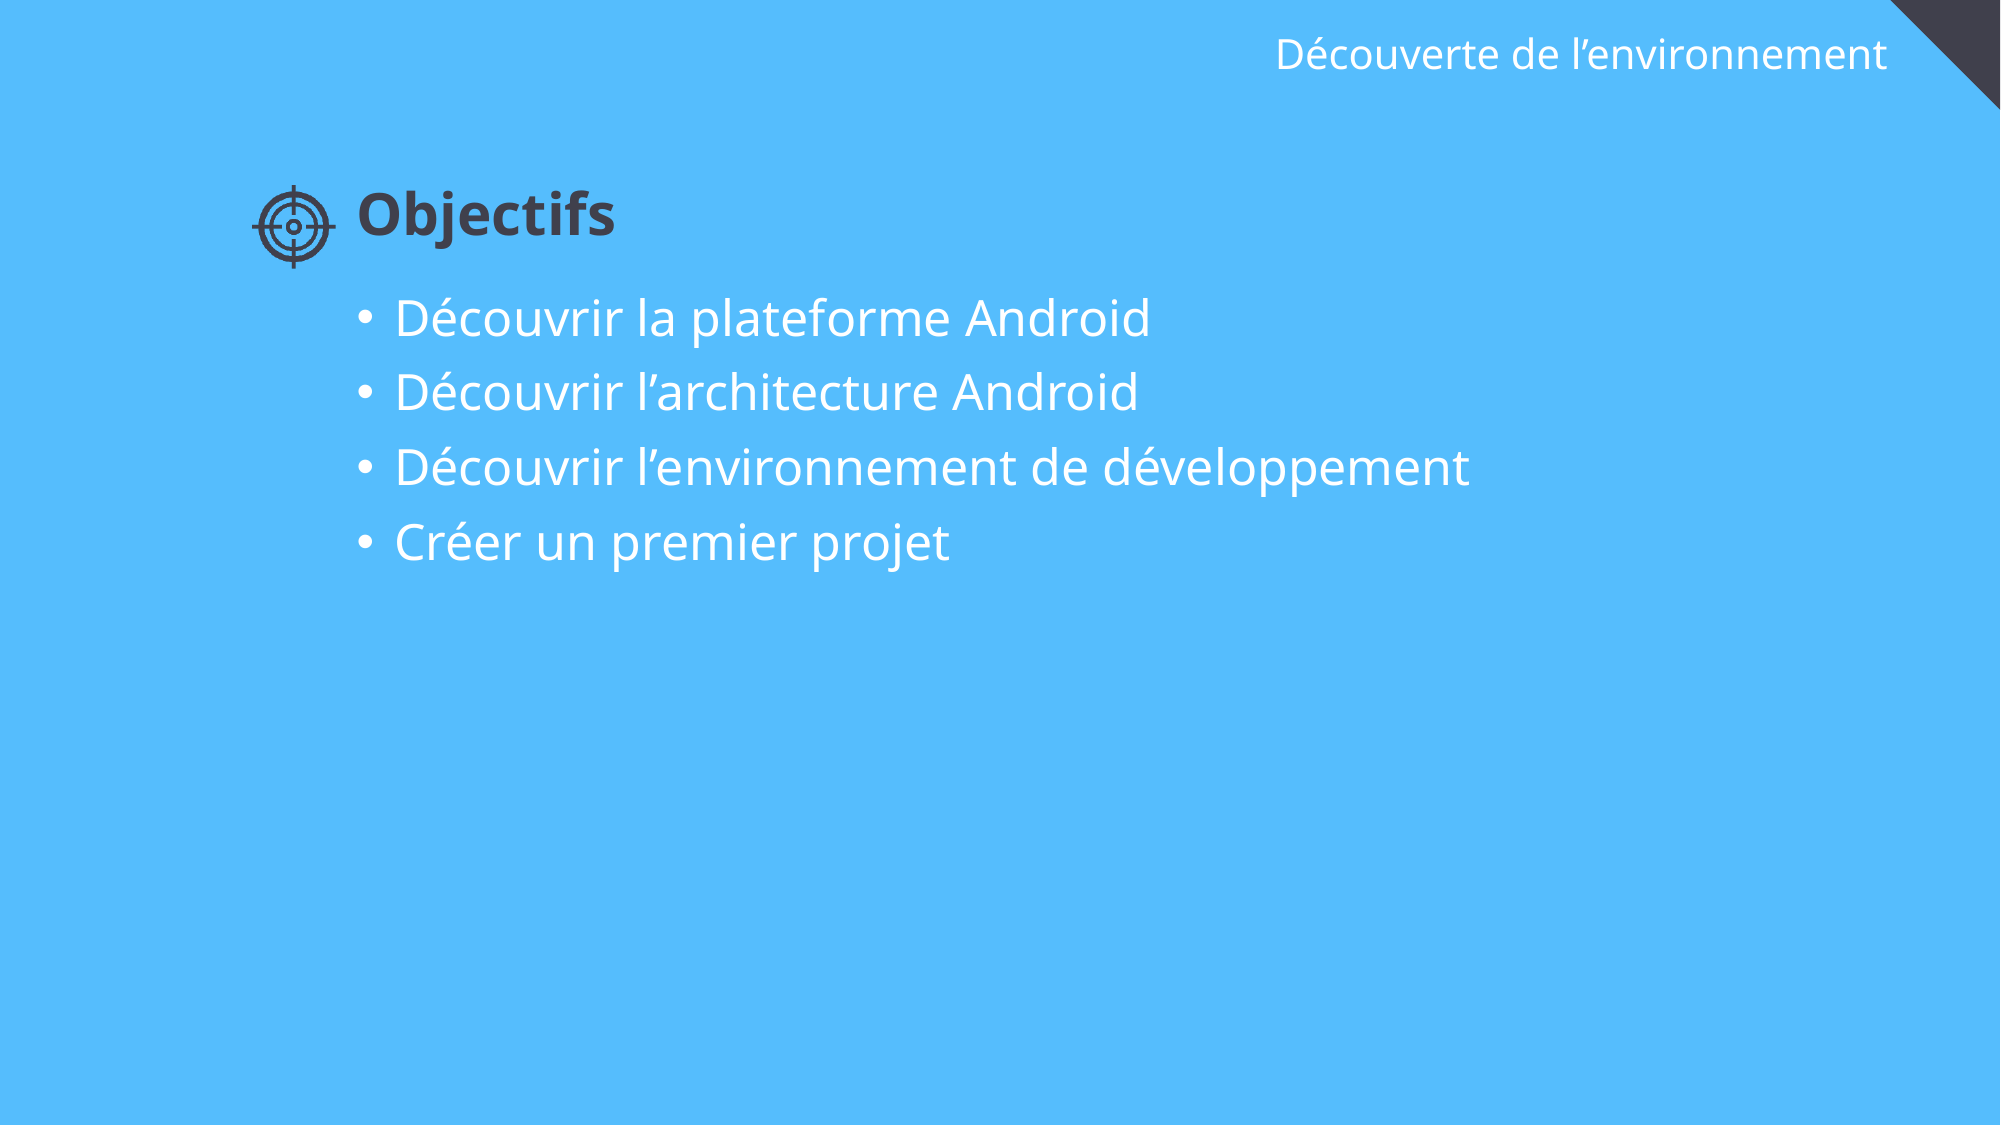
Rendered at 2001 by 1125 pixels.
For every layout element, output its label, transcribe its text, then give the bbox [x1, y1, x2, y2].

list Découvrir la plateforme Android Découvrir l’architecture Android Découvrir l’environnement de développement Créer un premier projet [341, 285, 1890, 705]
picture [245, 178, 342, 275]
title Découverte de l’environnement [387, 33, 1888, 108]
list Objectifs [341, 178, 944, 268]
